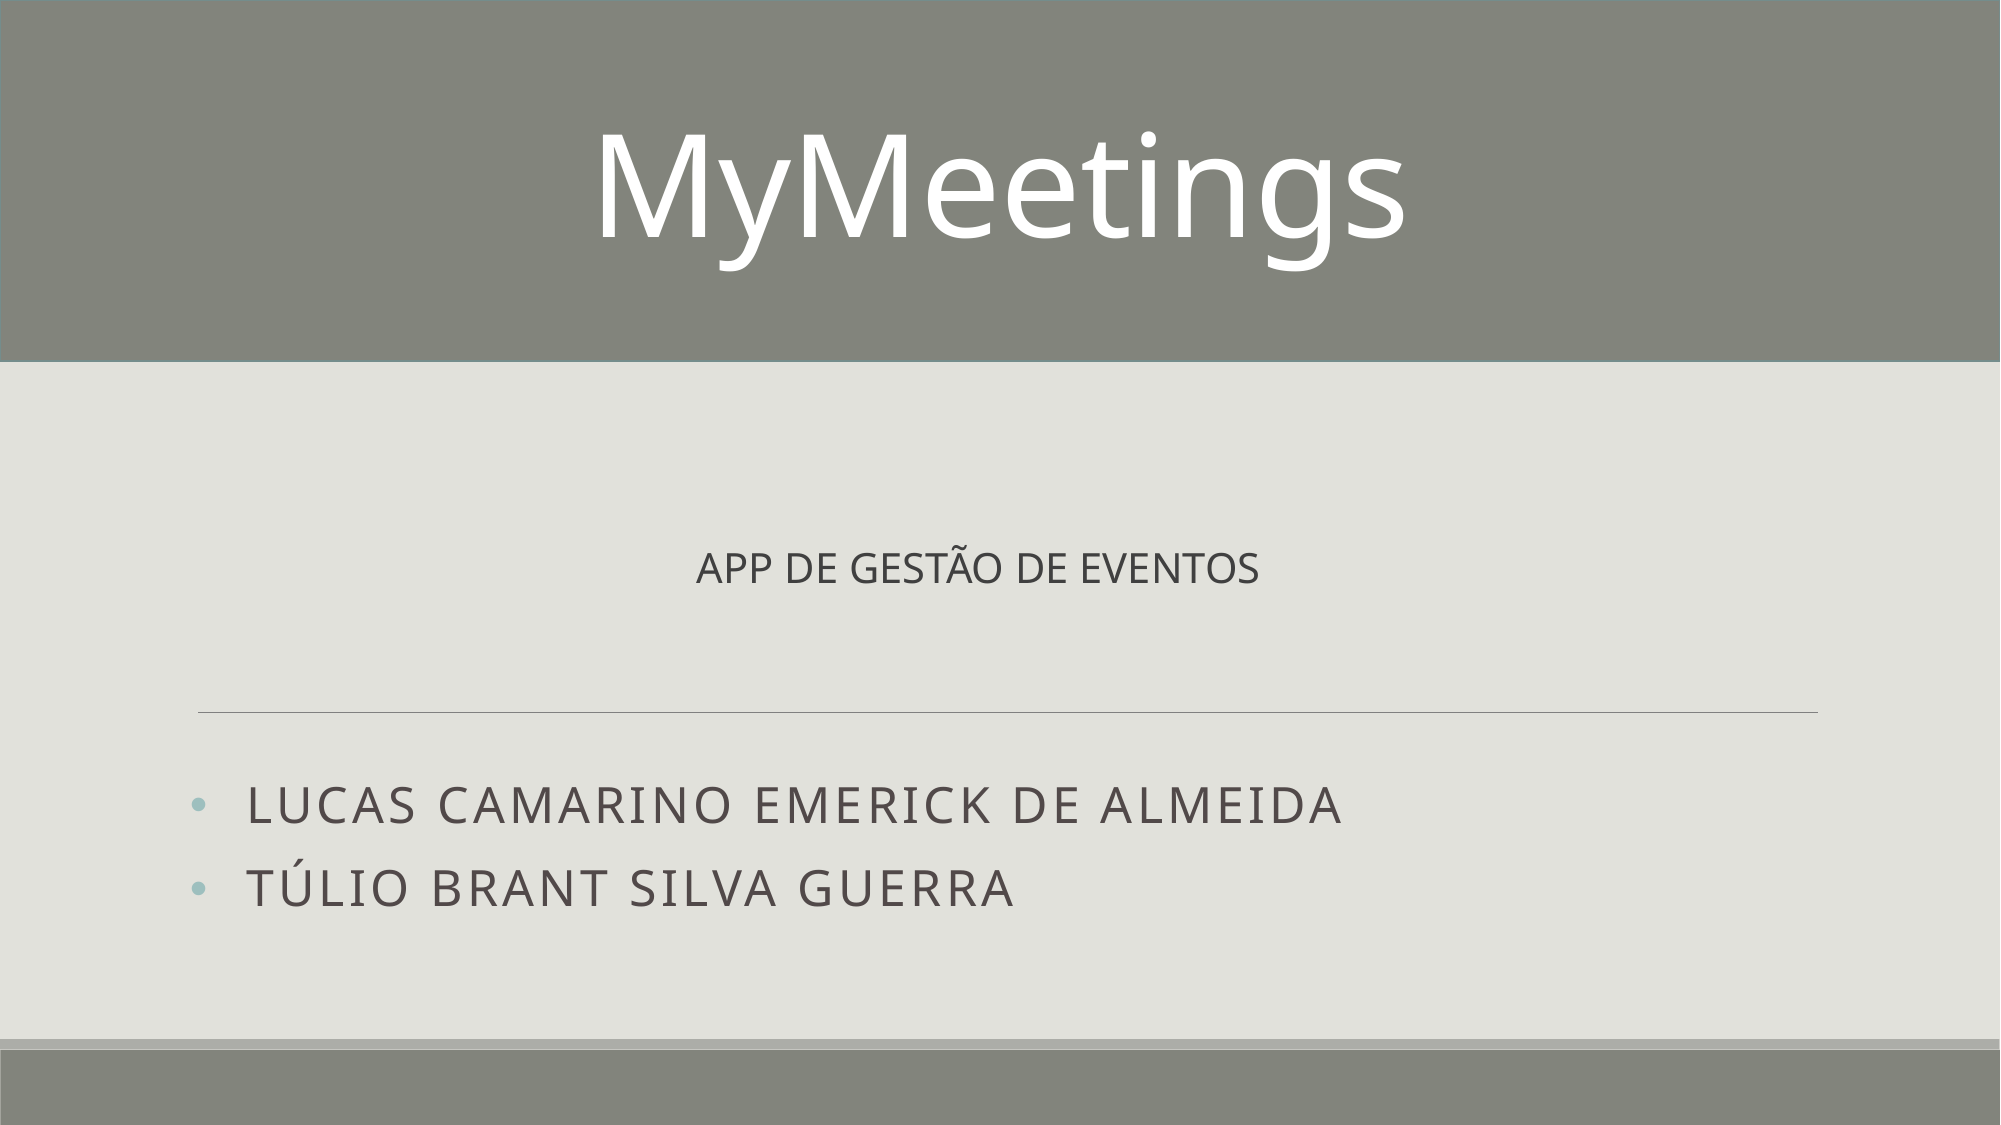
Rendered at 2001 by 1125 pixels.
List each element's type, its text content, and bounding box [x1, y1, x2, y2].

subtitle Lucas Camarino emerick de almeida Túlio Brant silva guerra [174, 773, 1825, 961]
text_box [0, 0, 2000, 362]
title MyMeetings [249, 111, 1750, 275]
text_box APP DE GESTÃO DE EVENTOS [192, 533, 1765, 599]
